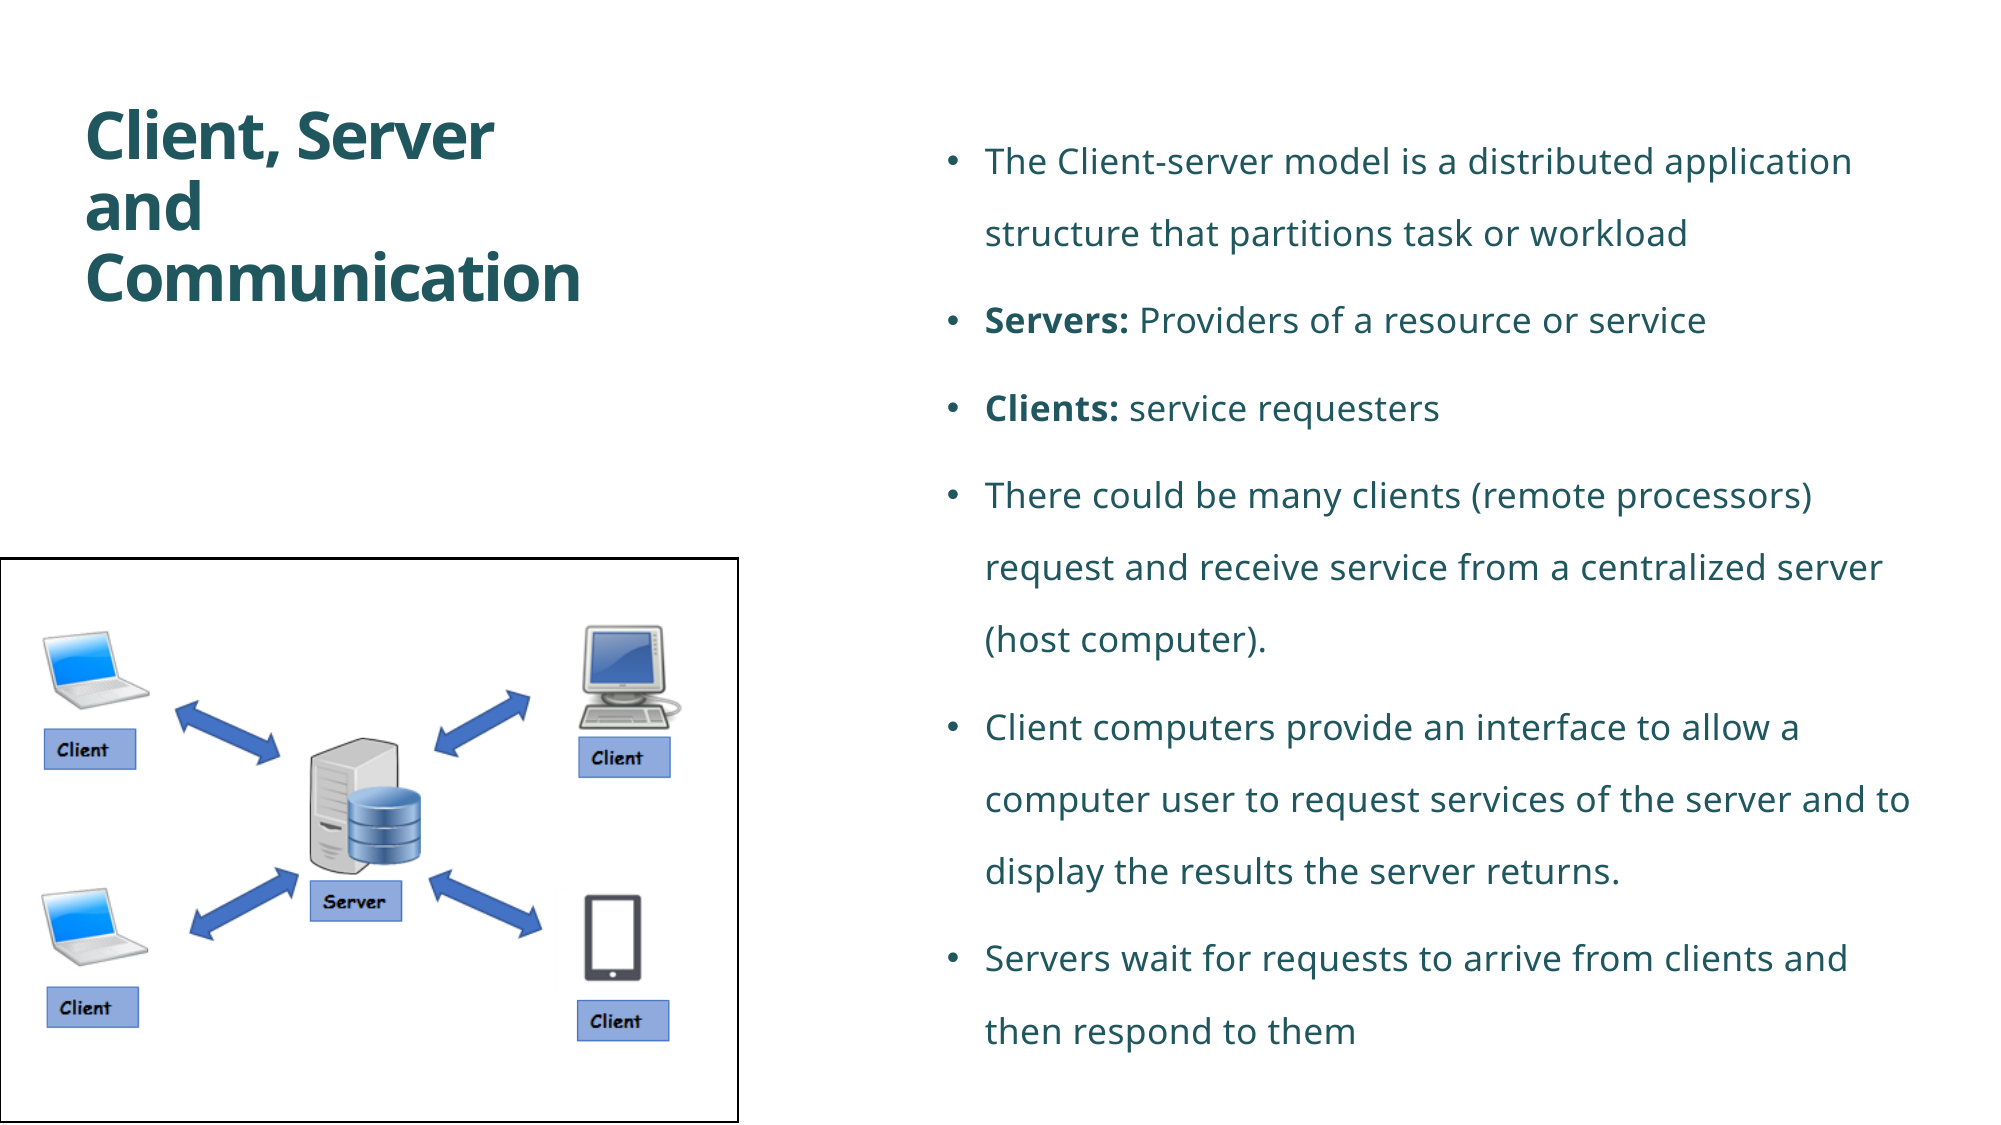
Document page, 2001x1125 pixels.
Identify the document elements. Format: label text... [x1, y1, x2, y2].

list The Client-server model is a distributed application structure that partitions task or workload Servers: Providers of a resource or service Clients: service requesters There could be many clients (remote processors) request and receive service from a centralized server (host computer). Client computers provide an interface to allow a computer user to request services of the server and to display the results the server returns. Servers wait for requests to arrive from clients and then respond to them [931, 101, 1945, 1059]
picture [20, 594, 718, 1059]
title Client, Server and Communication [69, 93, 715, 323]
text_box [0, 557, 739, 1123]
